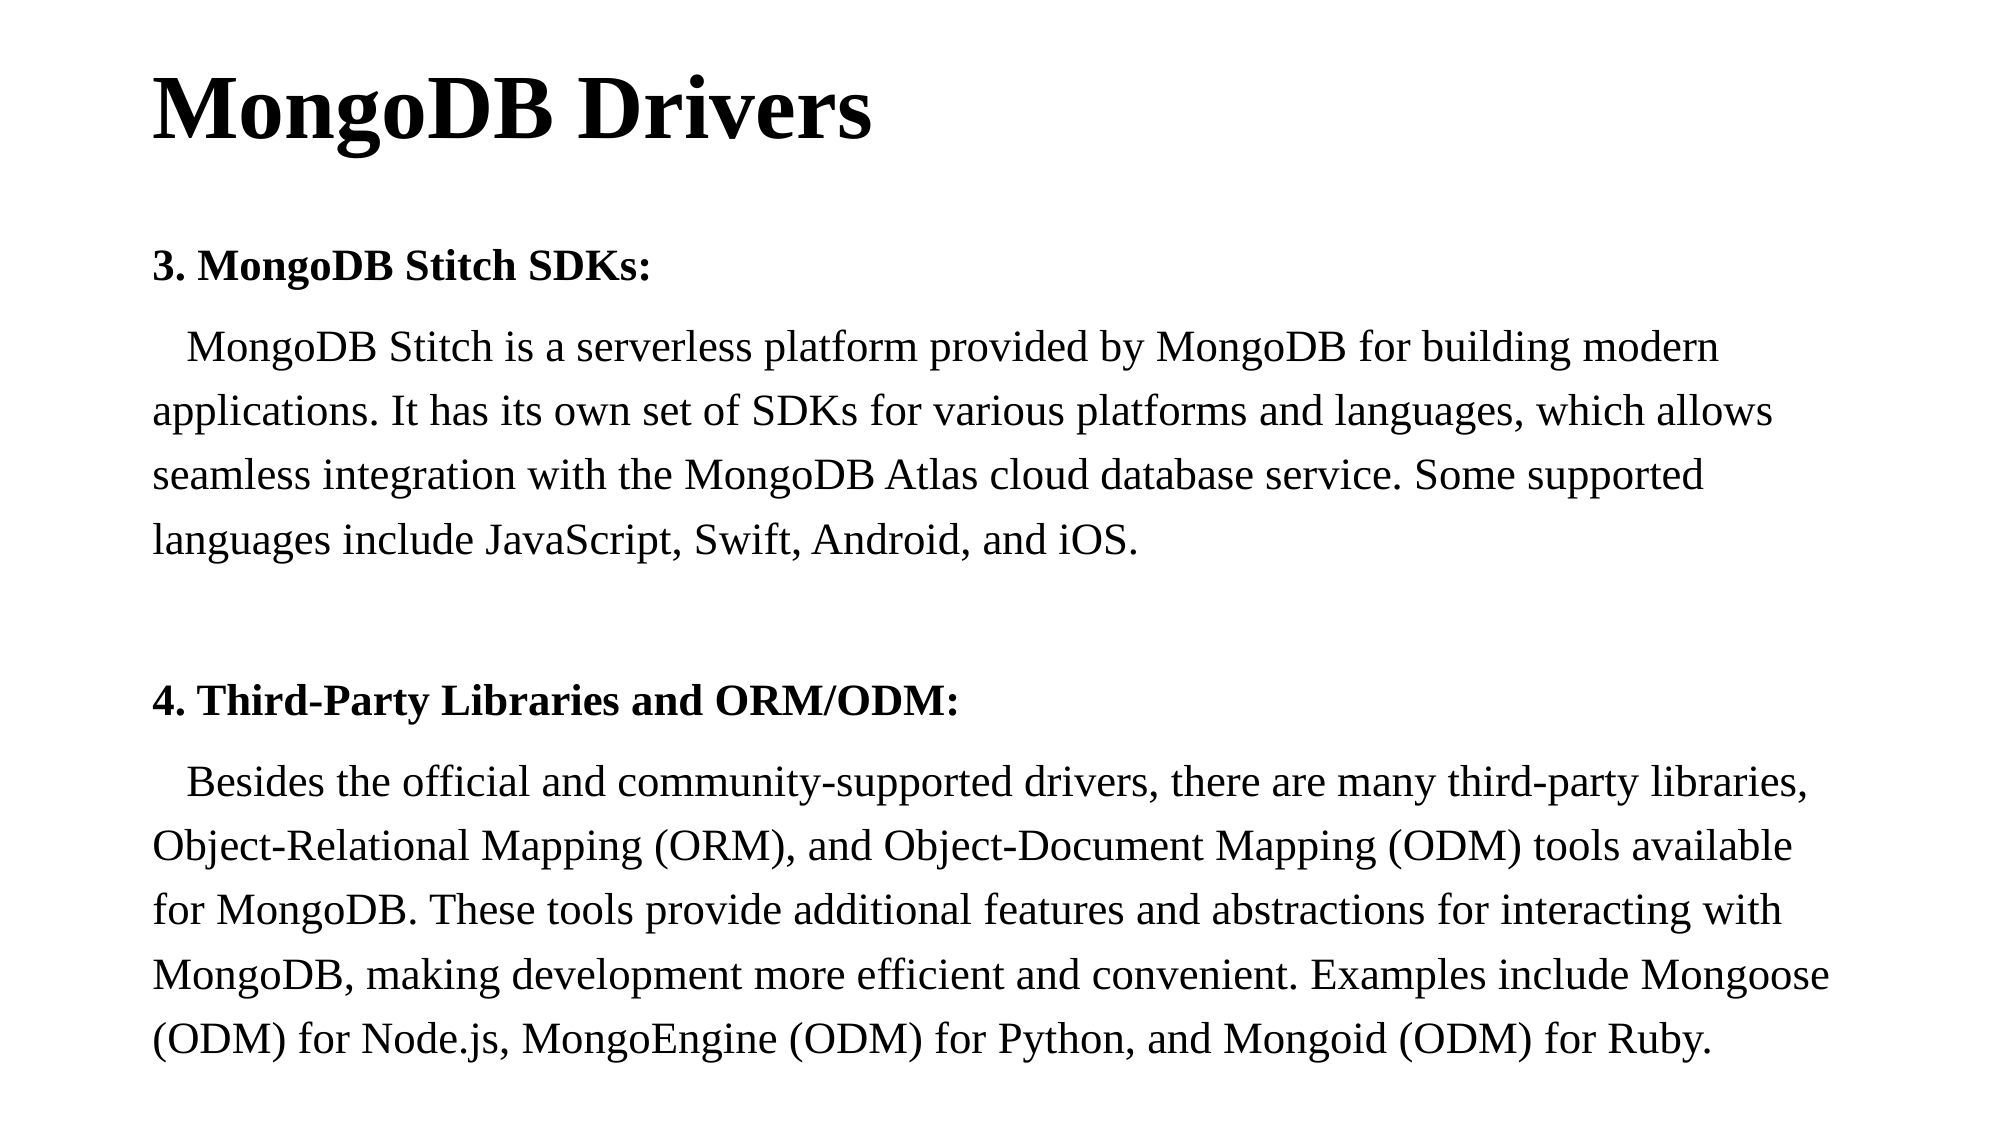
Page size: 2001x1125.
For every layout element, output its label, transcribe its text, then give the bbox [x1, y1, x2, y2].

list 3. MongoDB Stitch SDKs: MongoDB Stitch is a serverless platform provided by MongoDB for building modern applications. It has its own set of SDKs for various platforms and languages, which allows seamless integration with the MongoDB Atlas cloud database service. Some supported languages include JavaScript, Swift, Android, and iOS. 4. Third-Party Libraries and ORM/ODM: Besides the official and community-supported drivers, there are many third-party libraries, Object-Relational Mapping (ORM), and Object-Document Mapping (ODM) tools available for MongoDB. These tools provide additional features and abstractions for interacting with MongoDB, making development more efficient and convenient. Examples include Mongoose (ODM) for Node.js, MongoEngine (ODM) for Python, and Mongoid (ODM) for Ruby. [137, 217, 1863, 1125]
title MongoDB Drivers [137, 0, 1863, 217]
